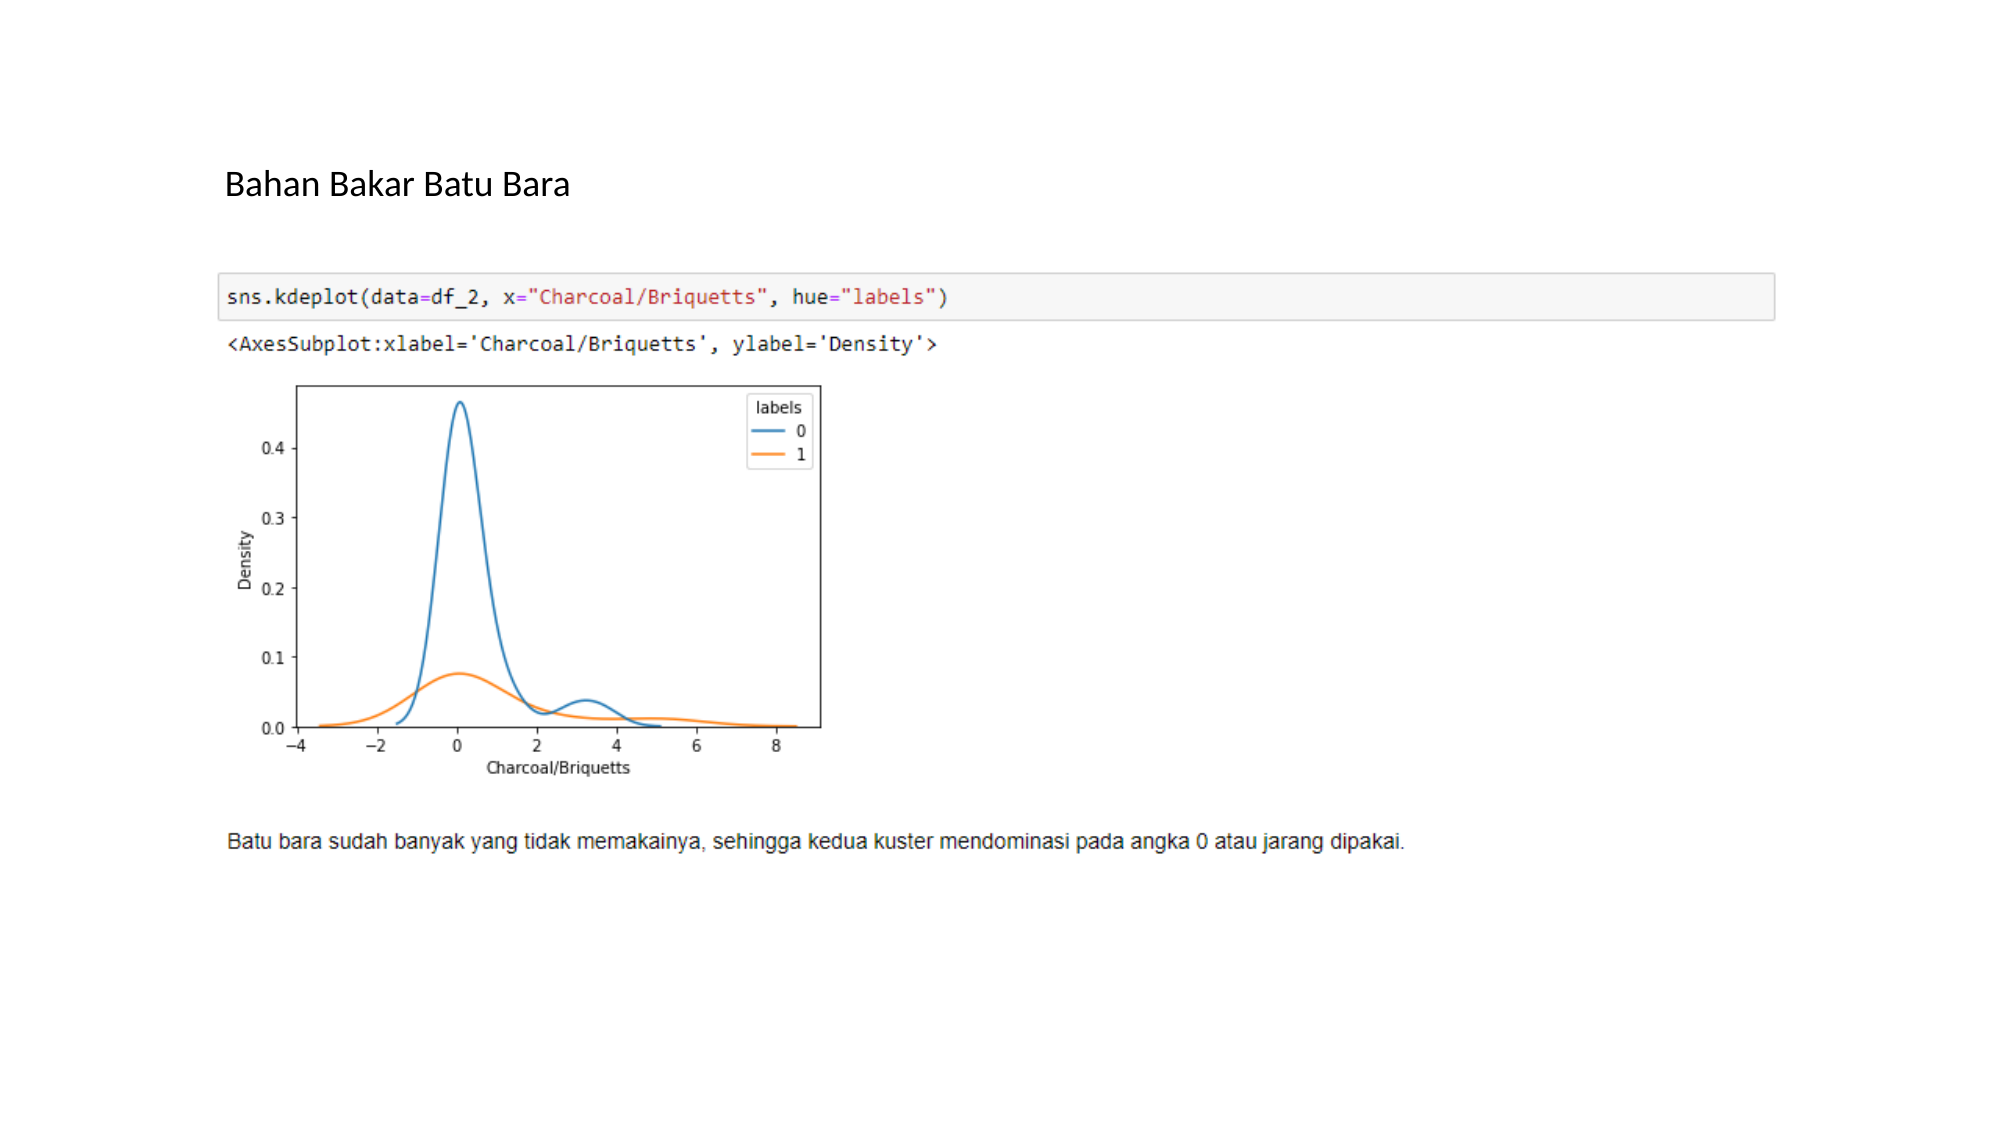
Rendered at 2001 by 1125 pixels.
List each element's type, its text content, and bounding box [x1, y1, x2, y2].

text_box Bahan Bakar Batu Bara [210, 151, 1059, 211]
picture [207, 254, 1793, 871]
